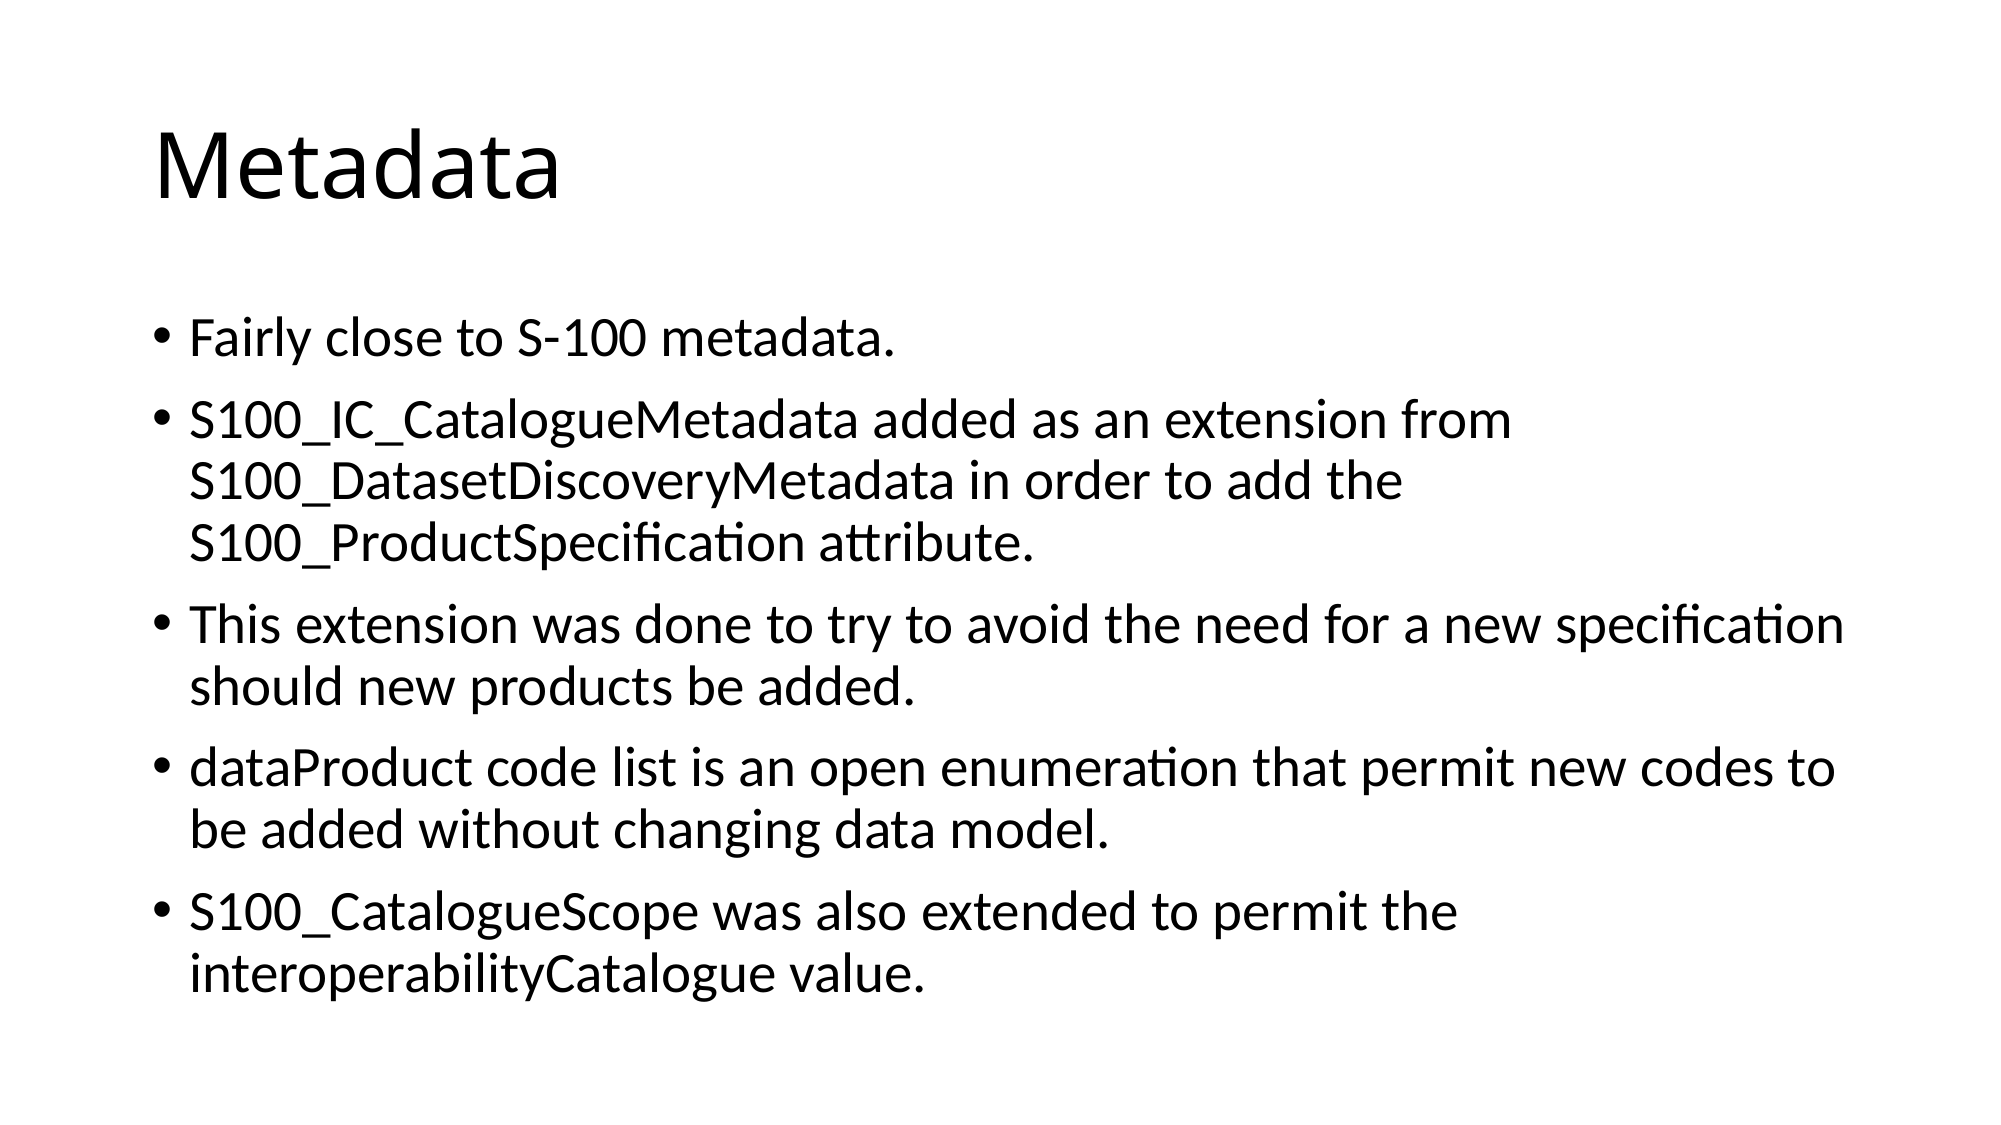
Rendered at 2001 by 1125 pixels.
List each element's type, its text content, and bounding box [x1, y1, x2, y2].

title Metadata [137, 59, 1863, 278]
list Fairly close to S-100 metadata. S100_IC_CatalogueMetadata added as an extension from S100_DatasetDiscoveryMetadata in order to add the S100_ProductSpecification attribute. This extension was done to try to avoid the need for a new specification should new products be added. dataProduct code list is an open enumeration that permit new codes to be added without changing data model. S100_CatalogueScope was also extended to permit the interoperabilityCatalogue value. [137, 299, 1863, 1014]
